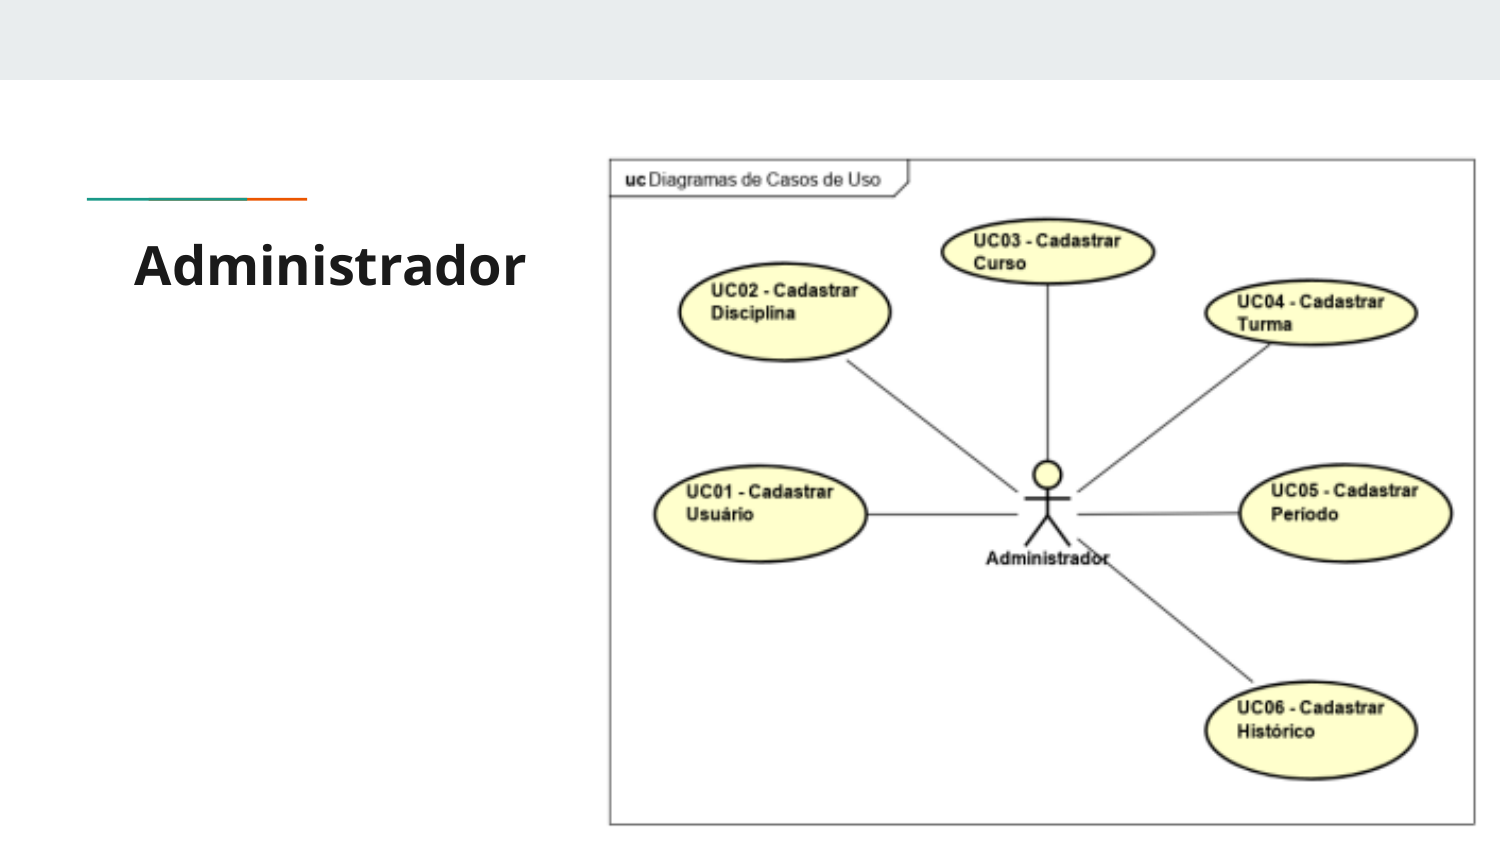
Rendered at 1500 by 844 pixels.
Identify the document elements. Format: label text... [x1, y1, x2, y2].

picture [588, 133, 1500, 844]
title Administrador [119, 216, 583, 305]
